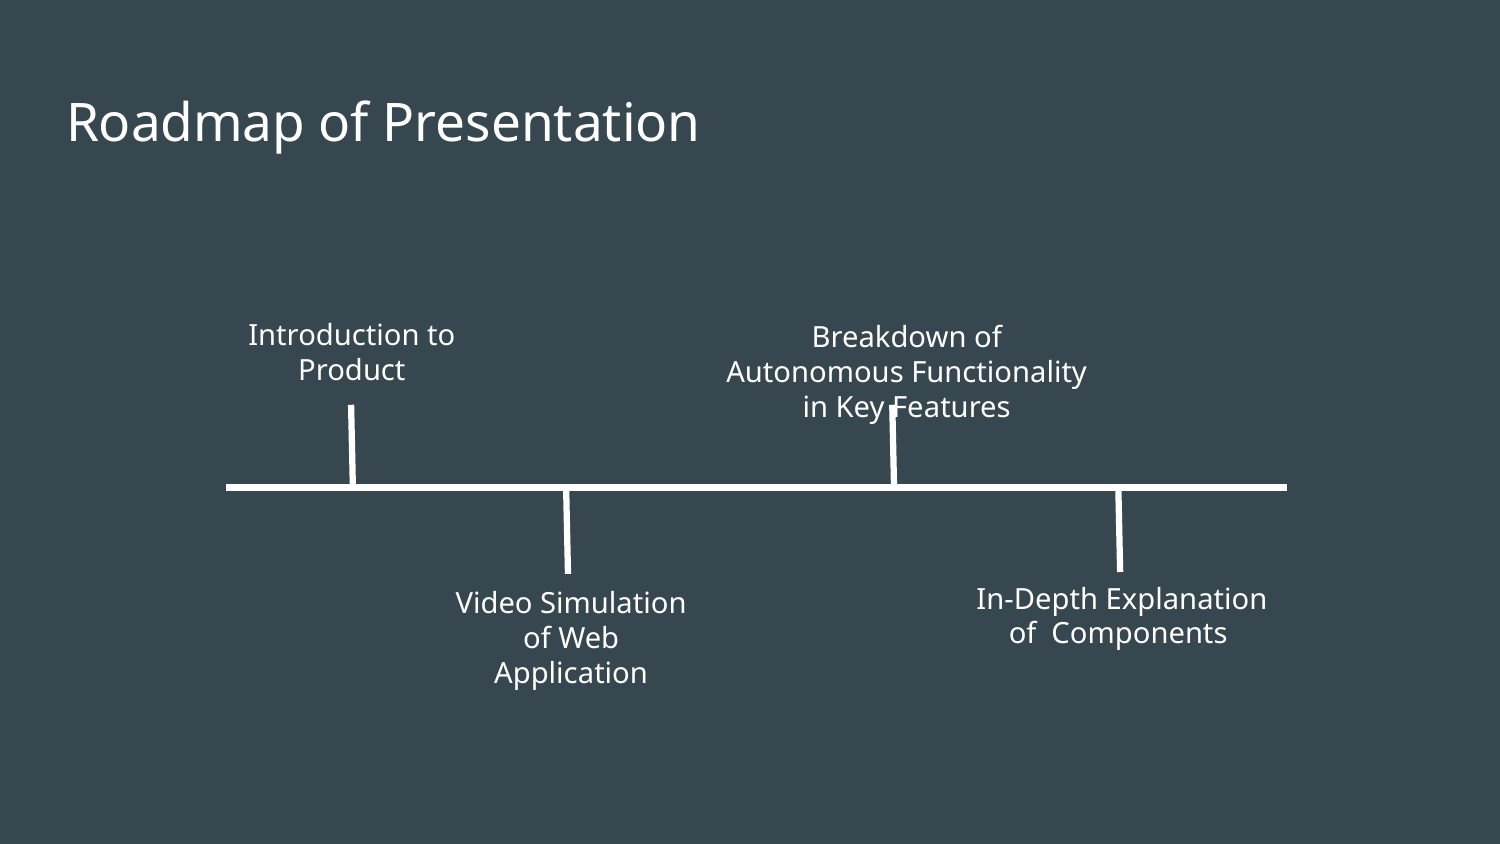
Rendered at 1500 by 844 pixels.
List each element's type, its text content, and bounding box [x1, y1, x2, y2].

text_box Introduction to Product [210, 301, 494, 402]
title Roadmap of Presentation [51, 72, 1449, 167]
text_box Video Simulation of Web Application [429, 569, 713, 705]
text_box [565, 489, 569, 575]
text_box In-Depth Explanation of Components [948, 564, 1296, 665]
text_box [350, 404, 354, 490]
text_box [891, 404, 895, 490]
text_box Breakdown of Autonomous Functionality in Key Features [705, 303, 1109, 438]
